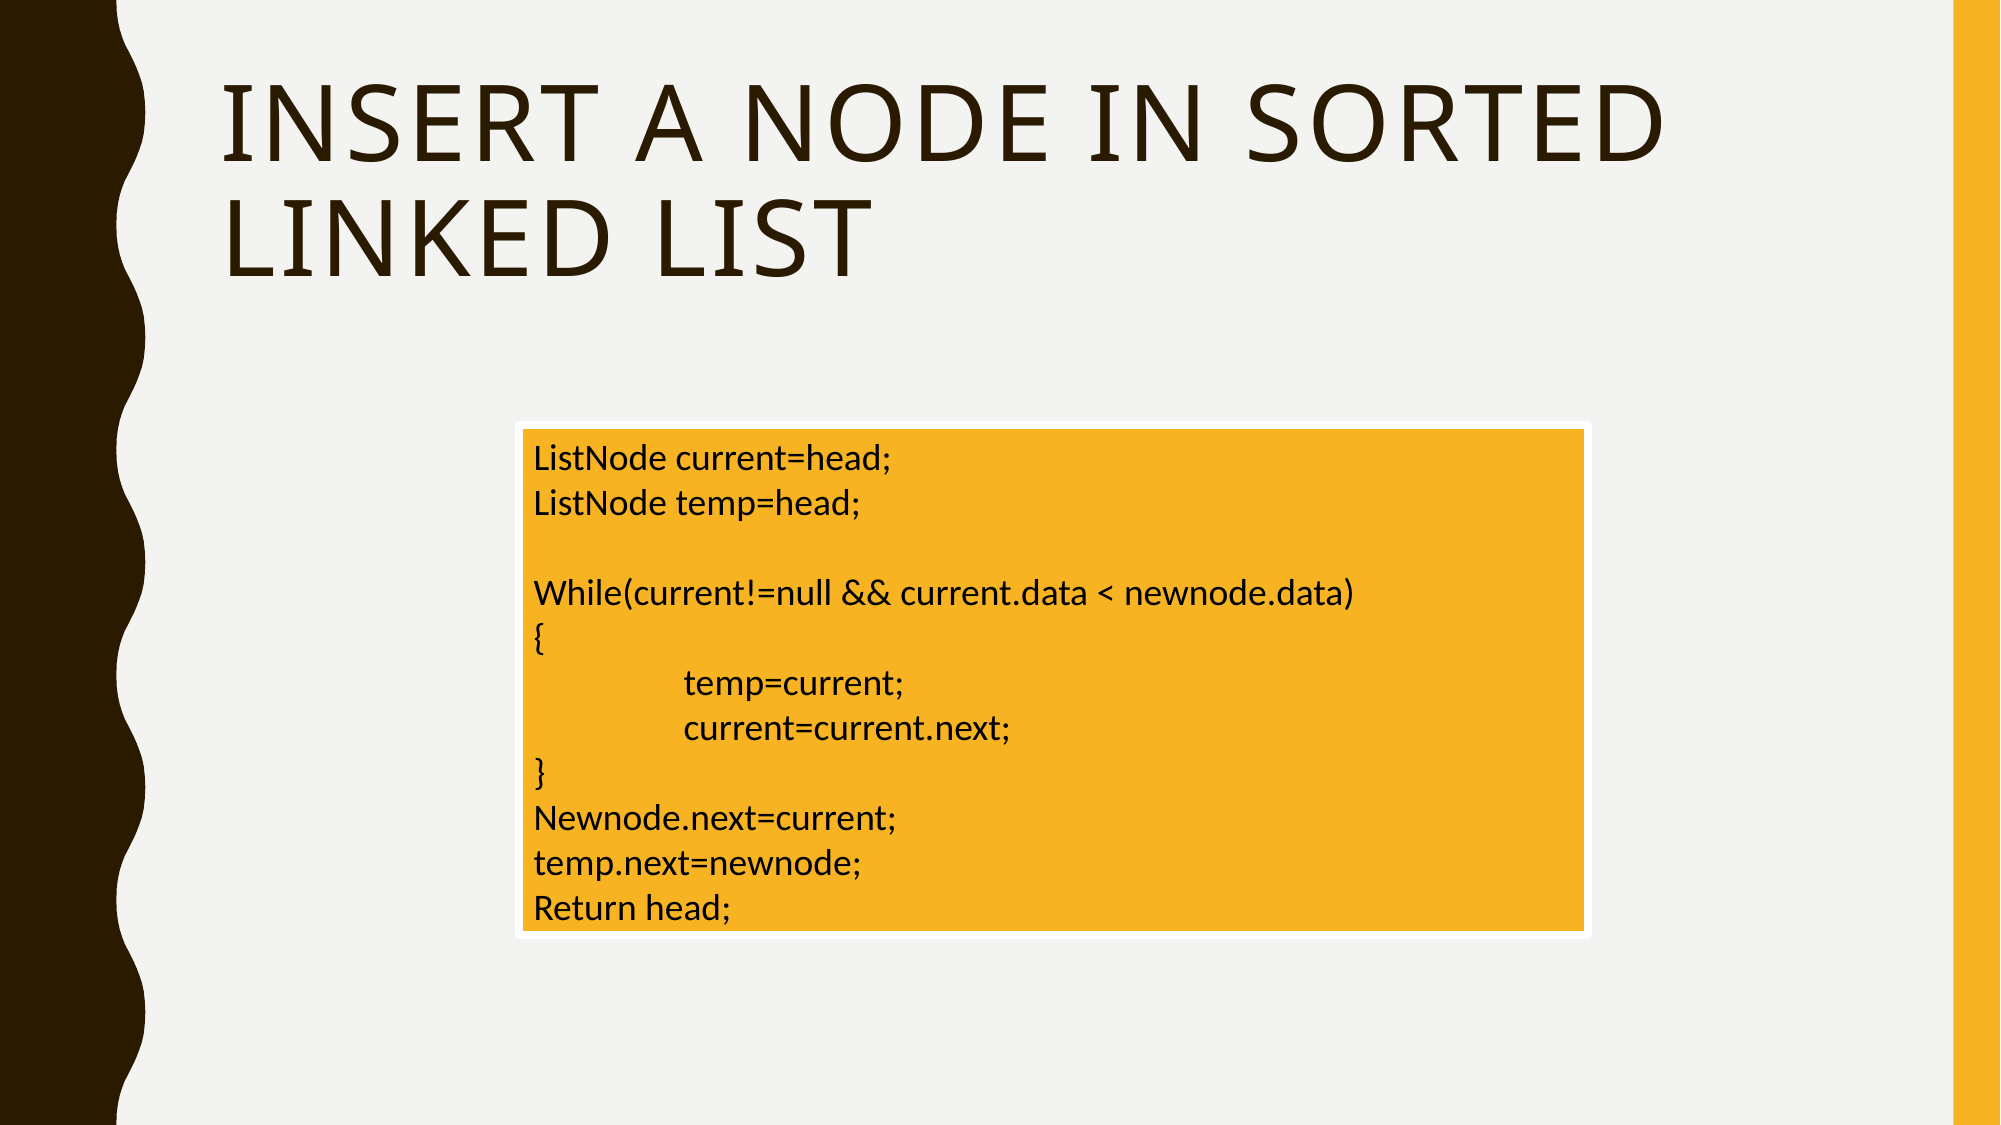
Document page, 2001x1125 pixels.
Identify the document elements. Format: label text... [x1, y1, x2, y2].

title Insert a node in sorted linked list [205, 62, 1875, 308]
text_box ListNode current=head; ListNode temp=head; While(current!=null && current.data < newnode.data) { temp=current; current=current.next; } Newnode.next=current; temp.next=newnode; Return head; [515, 421, 1592, 939]
